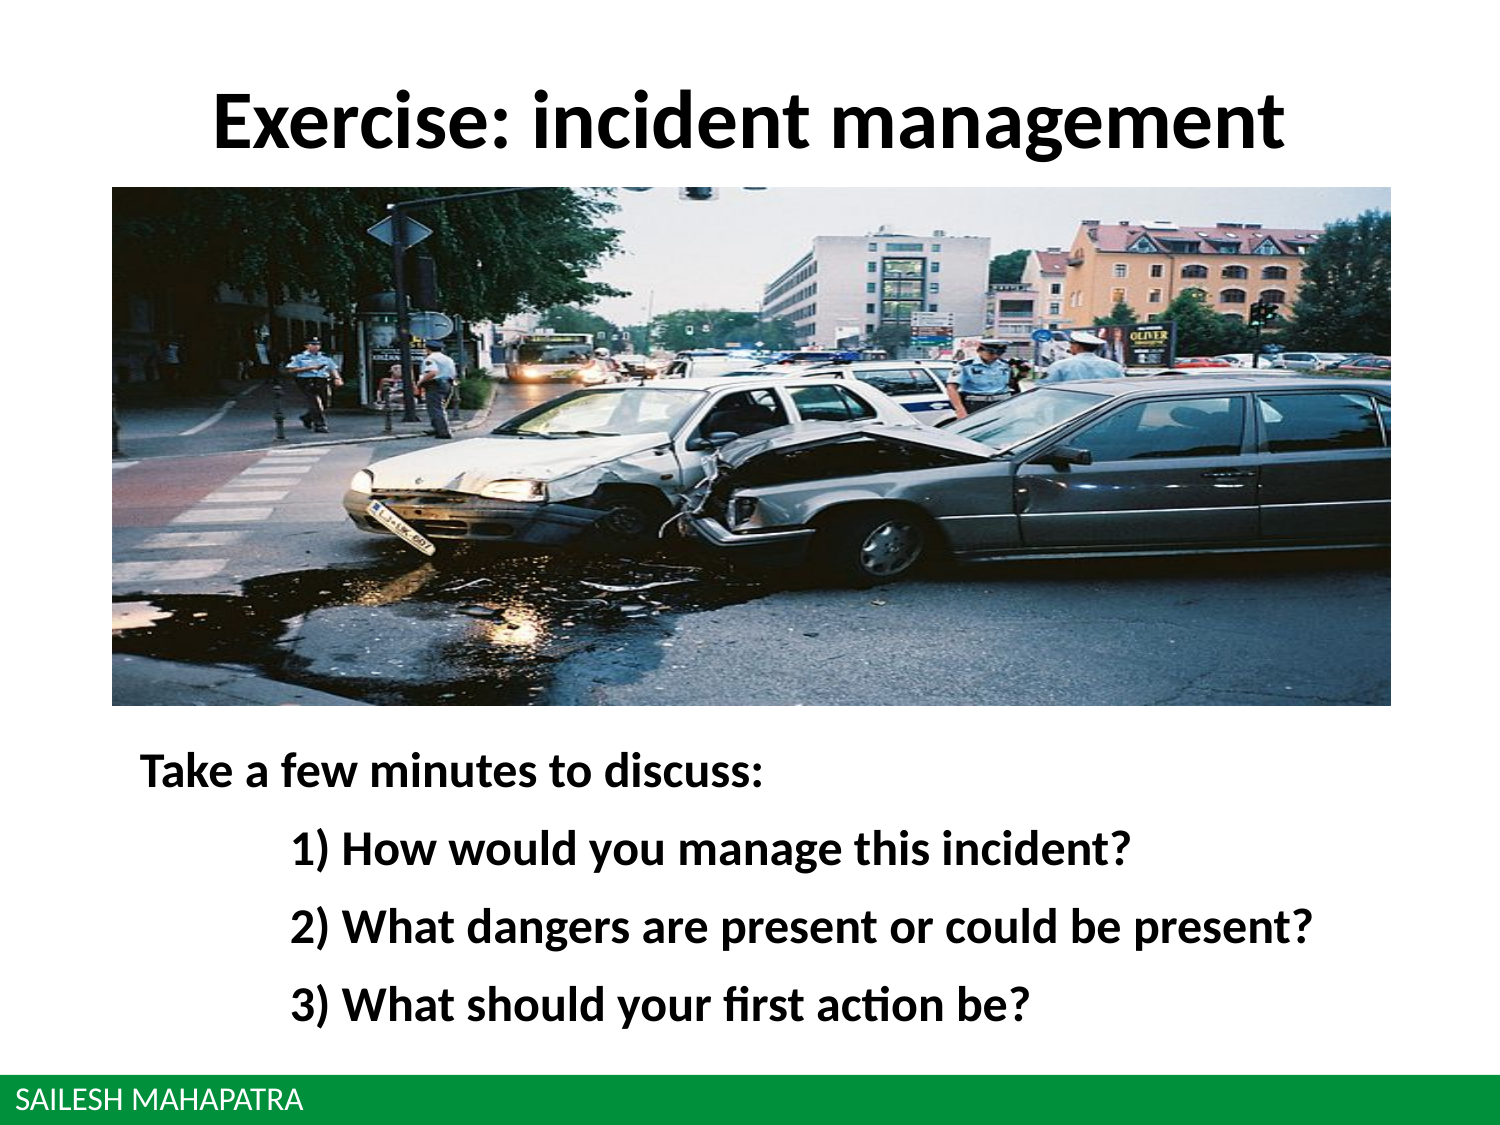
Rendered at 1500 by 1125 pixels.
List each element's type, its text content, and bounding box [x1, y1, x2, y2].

picture [112, 187, 1391, 706]
title Exercise: incident management [94, 21, 1406, 209]
text_box SAILESH MAHAPATRA [0, 1074, 1500, 1125]
text_box Take a few minutes to discuss: 1) How would you manage this incident? 2) What dangers are present or could be present? 3) What should your first action be? [125, 715, 1363, 1039]
